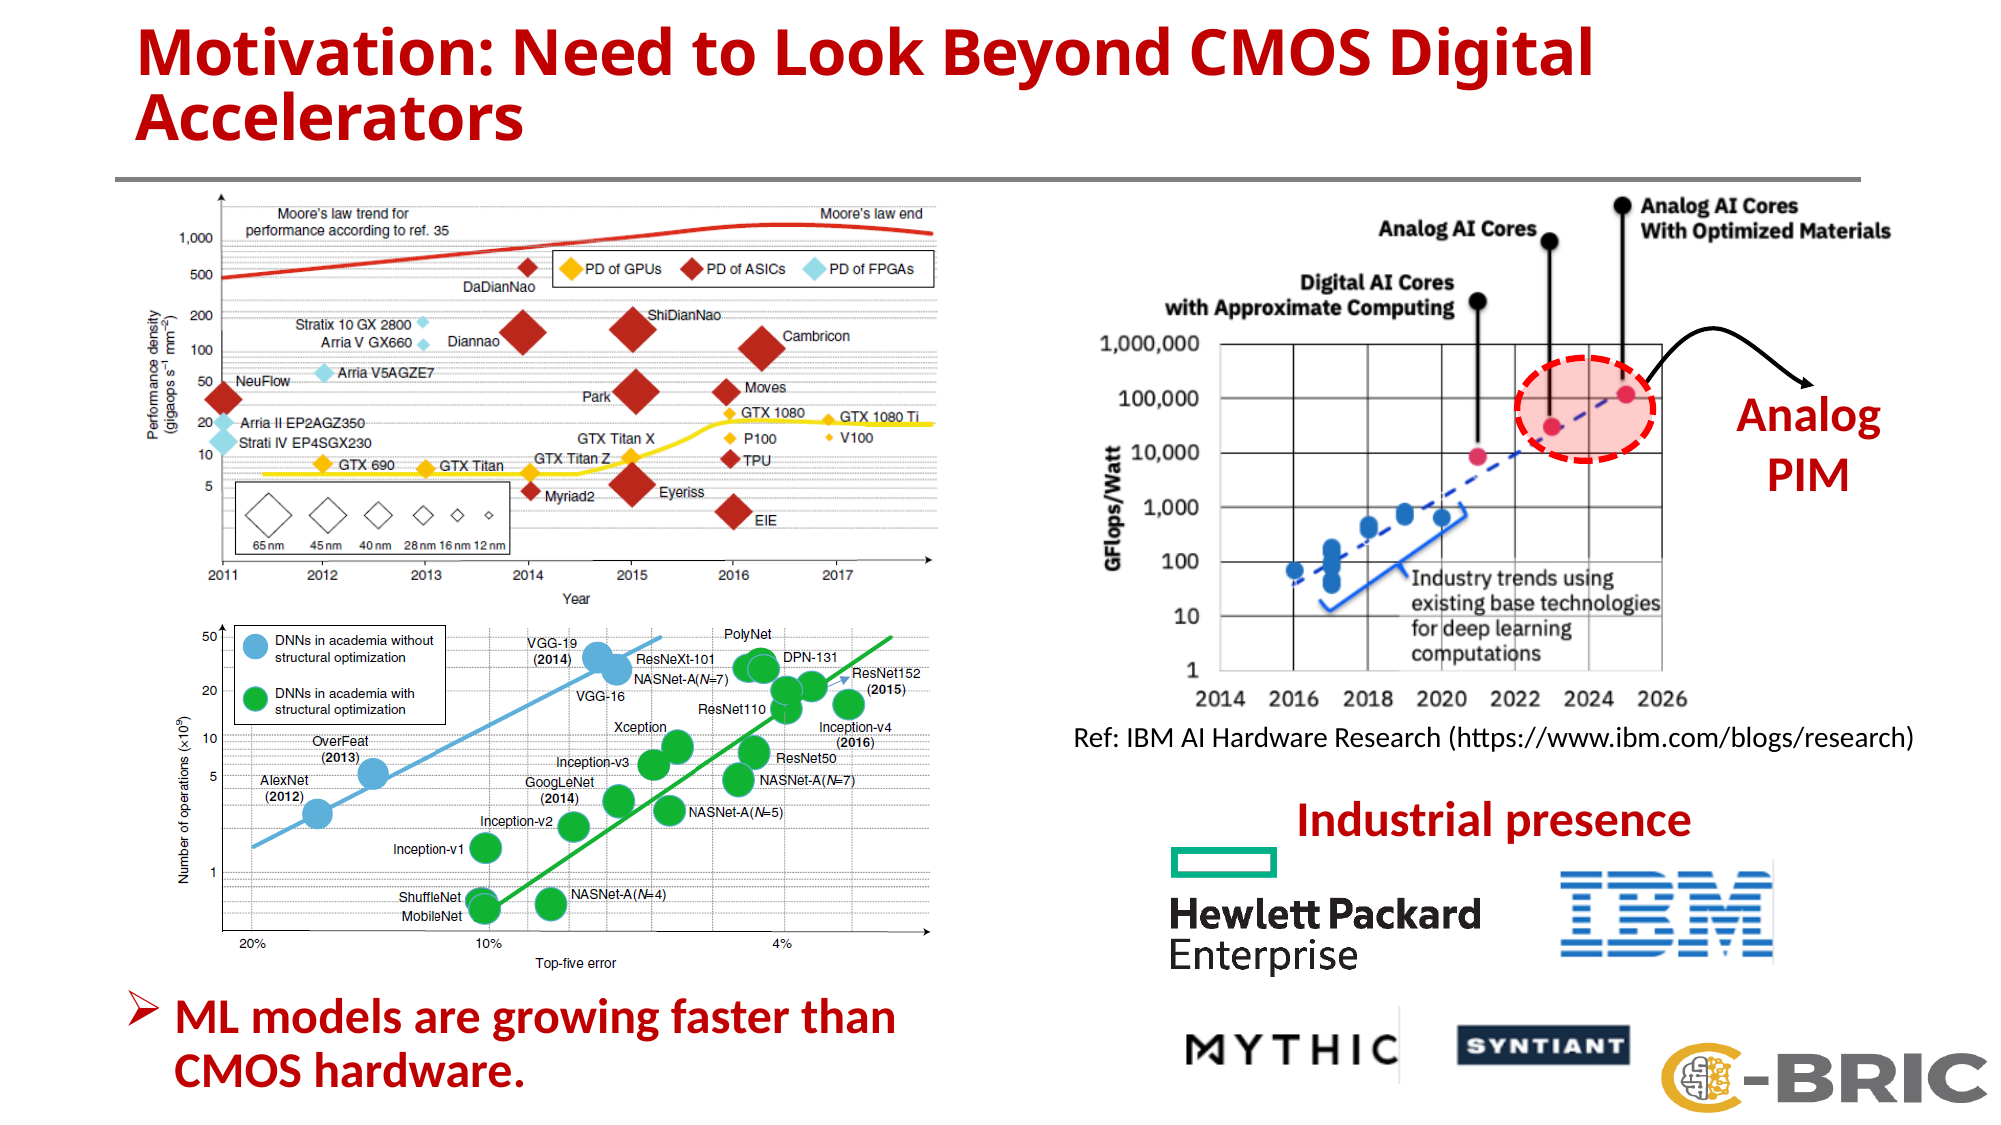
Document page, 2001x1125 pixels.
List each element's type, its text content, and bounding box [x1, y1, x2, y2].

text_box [1171, 785, 1793, 1092]
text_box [168, 608, 956, 978]
title Motivation: Need to Look Beyond CMOS Digital Accelerators [120, 14, 1861, 161]
list ML models are growing faster than CMOS hardware. [124, 982, 1000, 1111]
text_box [131, 181, 947, 604]
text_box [1048, 181, 1940, 762]
